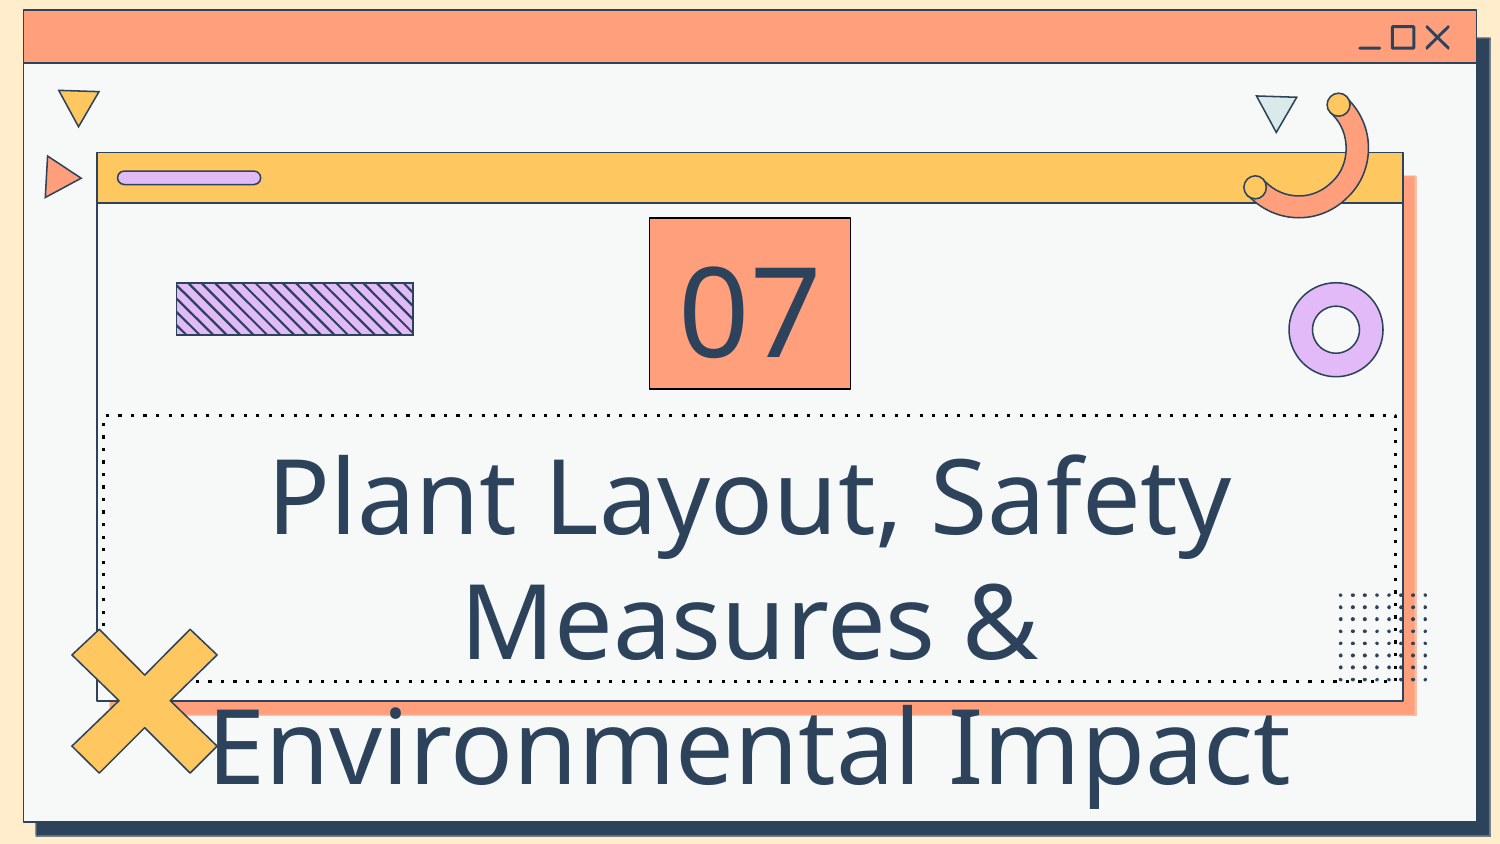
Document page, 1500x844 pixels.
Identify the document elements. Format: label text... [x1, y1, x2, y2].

table_cell 10.65 [218, 710, 258, 714]
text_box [175, 282, 413, 336]
text_box [1289, 282, 1384, 377]
table_cell 10.65 [953, 710, 979, 714]
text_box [1243, 92, 1369, 219]
text_box [71, 629, 218, 774]
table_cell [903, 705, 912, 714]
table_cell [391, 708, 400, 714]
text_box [1338, 593, 1428, 682]
title Plant Layout, Safety Measures & Environmental Impact [102, 414, 1397, 683]
title 07 [648, 216, 852, 391]
